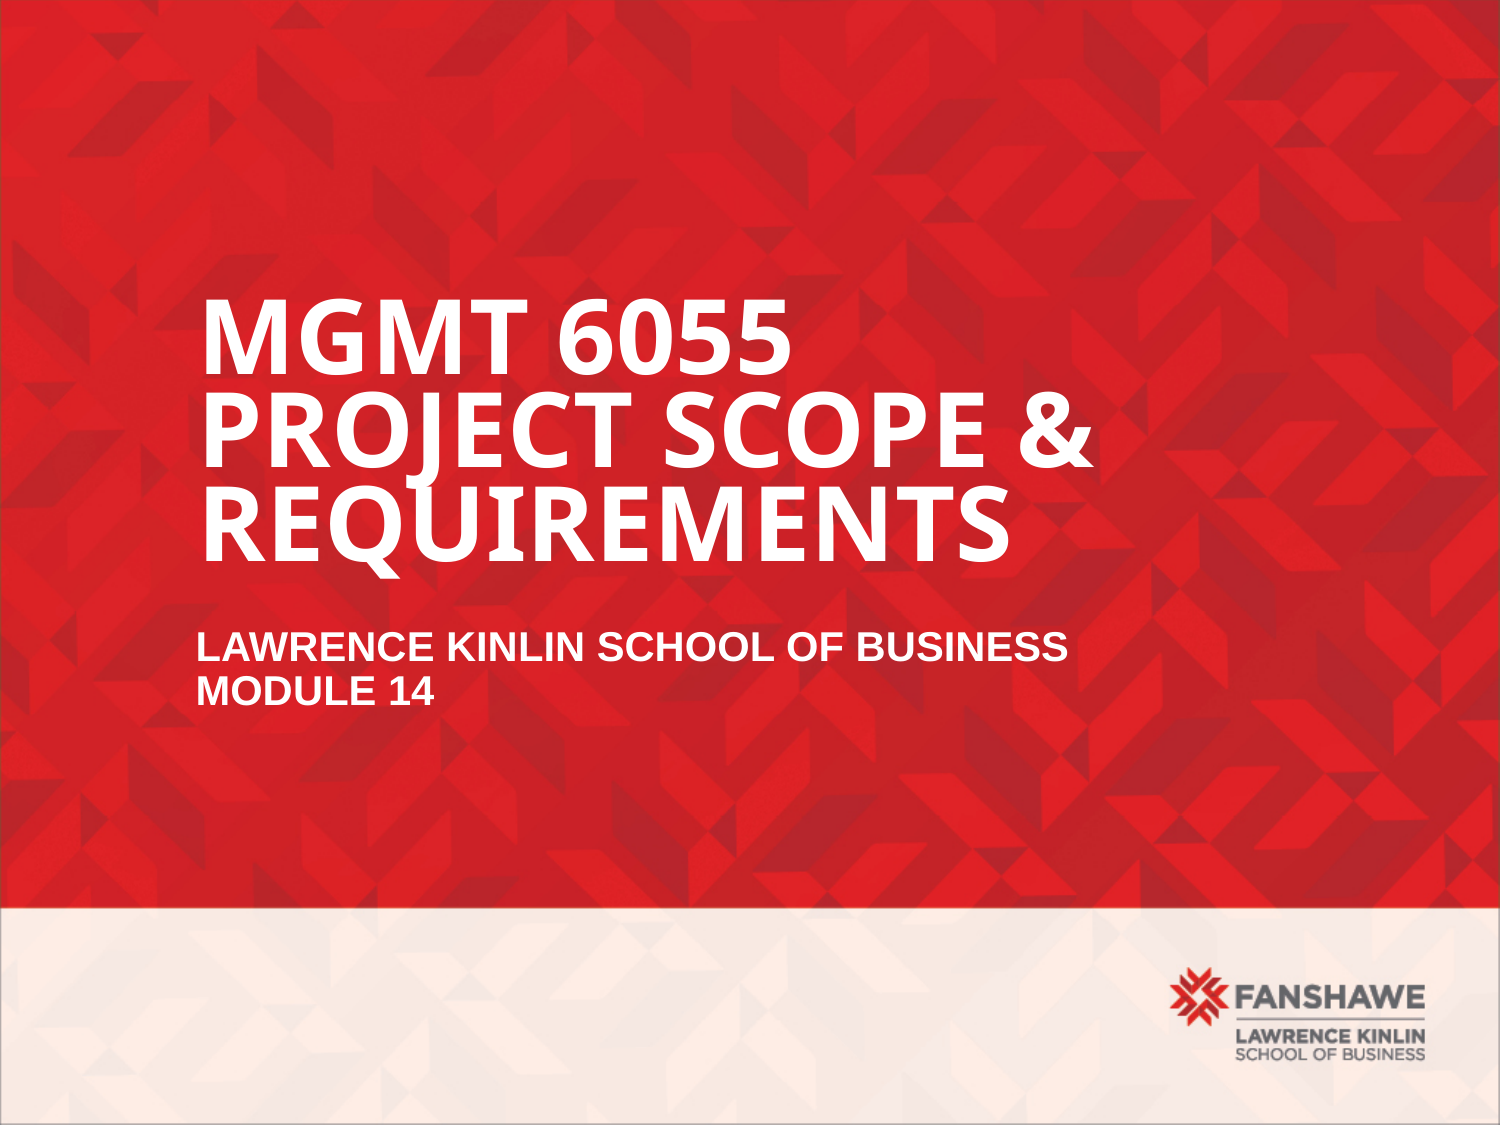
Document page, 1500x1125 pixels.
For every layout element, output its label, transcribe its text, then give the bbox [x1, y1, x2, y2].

subtitle LAWRENCE KINLIN SCHOOL OF BUSINESS MODULE 14 [195, 619, 1247, 877]
picture [0, 0, 1500, 1125]
title MGMT 6055 Project Scope & requirements [197, 215, 1235, 591]
